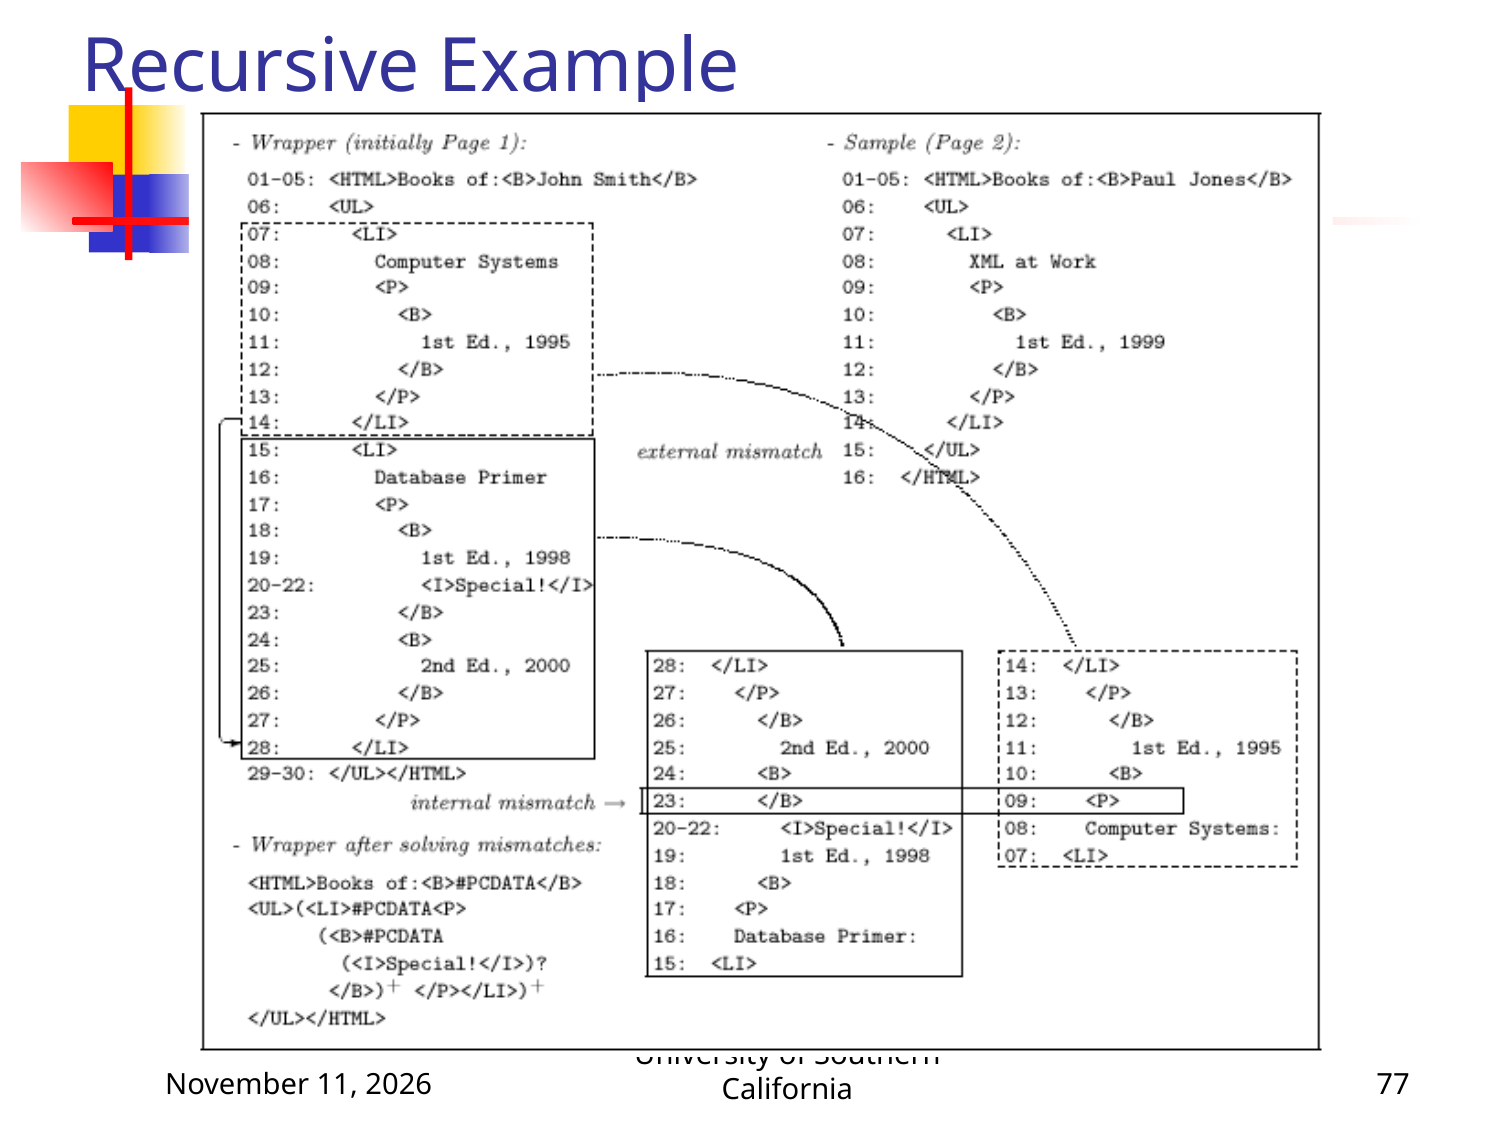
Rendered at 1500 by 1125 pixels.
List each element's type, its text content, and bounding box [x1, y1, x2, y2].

title Recursive Example [66, 12, 1342, 115]
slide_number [150, 1037, 463, 1113]
slide_number 77 [1112, 1037, 1425, 1113]
footer University of Southern California [549, 1066, 1025, 1113]
picture [188, 102, 1333, 1057]
